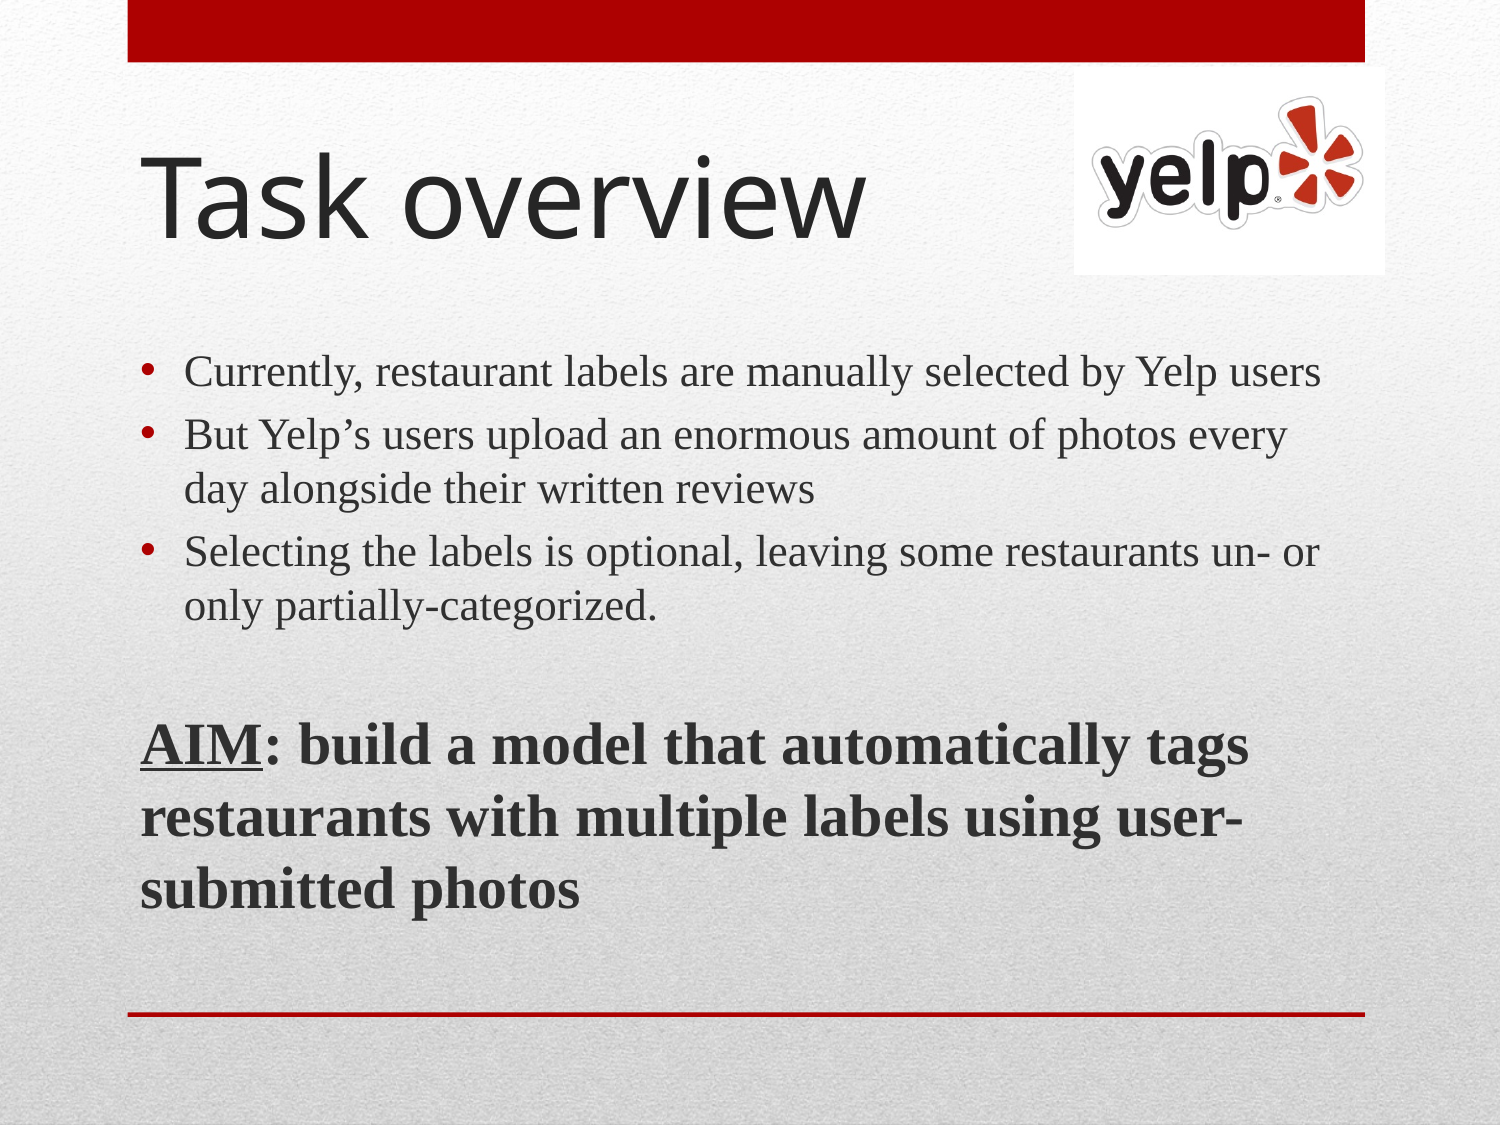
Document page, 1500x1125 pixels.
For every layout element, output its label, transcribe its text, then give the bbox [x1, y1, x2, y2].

picture [1074, 66, 1386, 275]
list Currently, restaurant labels are manually selected by Yelp users But Yelp’s users upload an enormous amount of photos every day alongside their written reviews Selecting the labels is optional, leaving some restaurants un- or only partially-categorized. AIM: build a model that automatically tags restaurants with multiple labels using user-submitted photos [125, 312, 1350, 950]
title Task overview [125, 62, 1325, 312]
